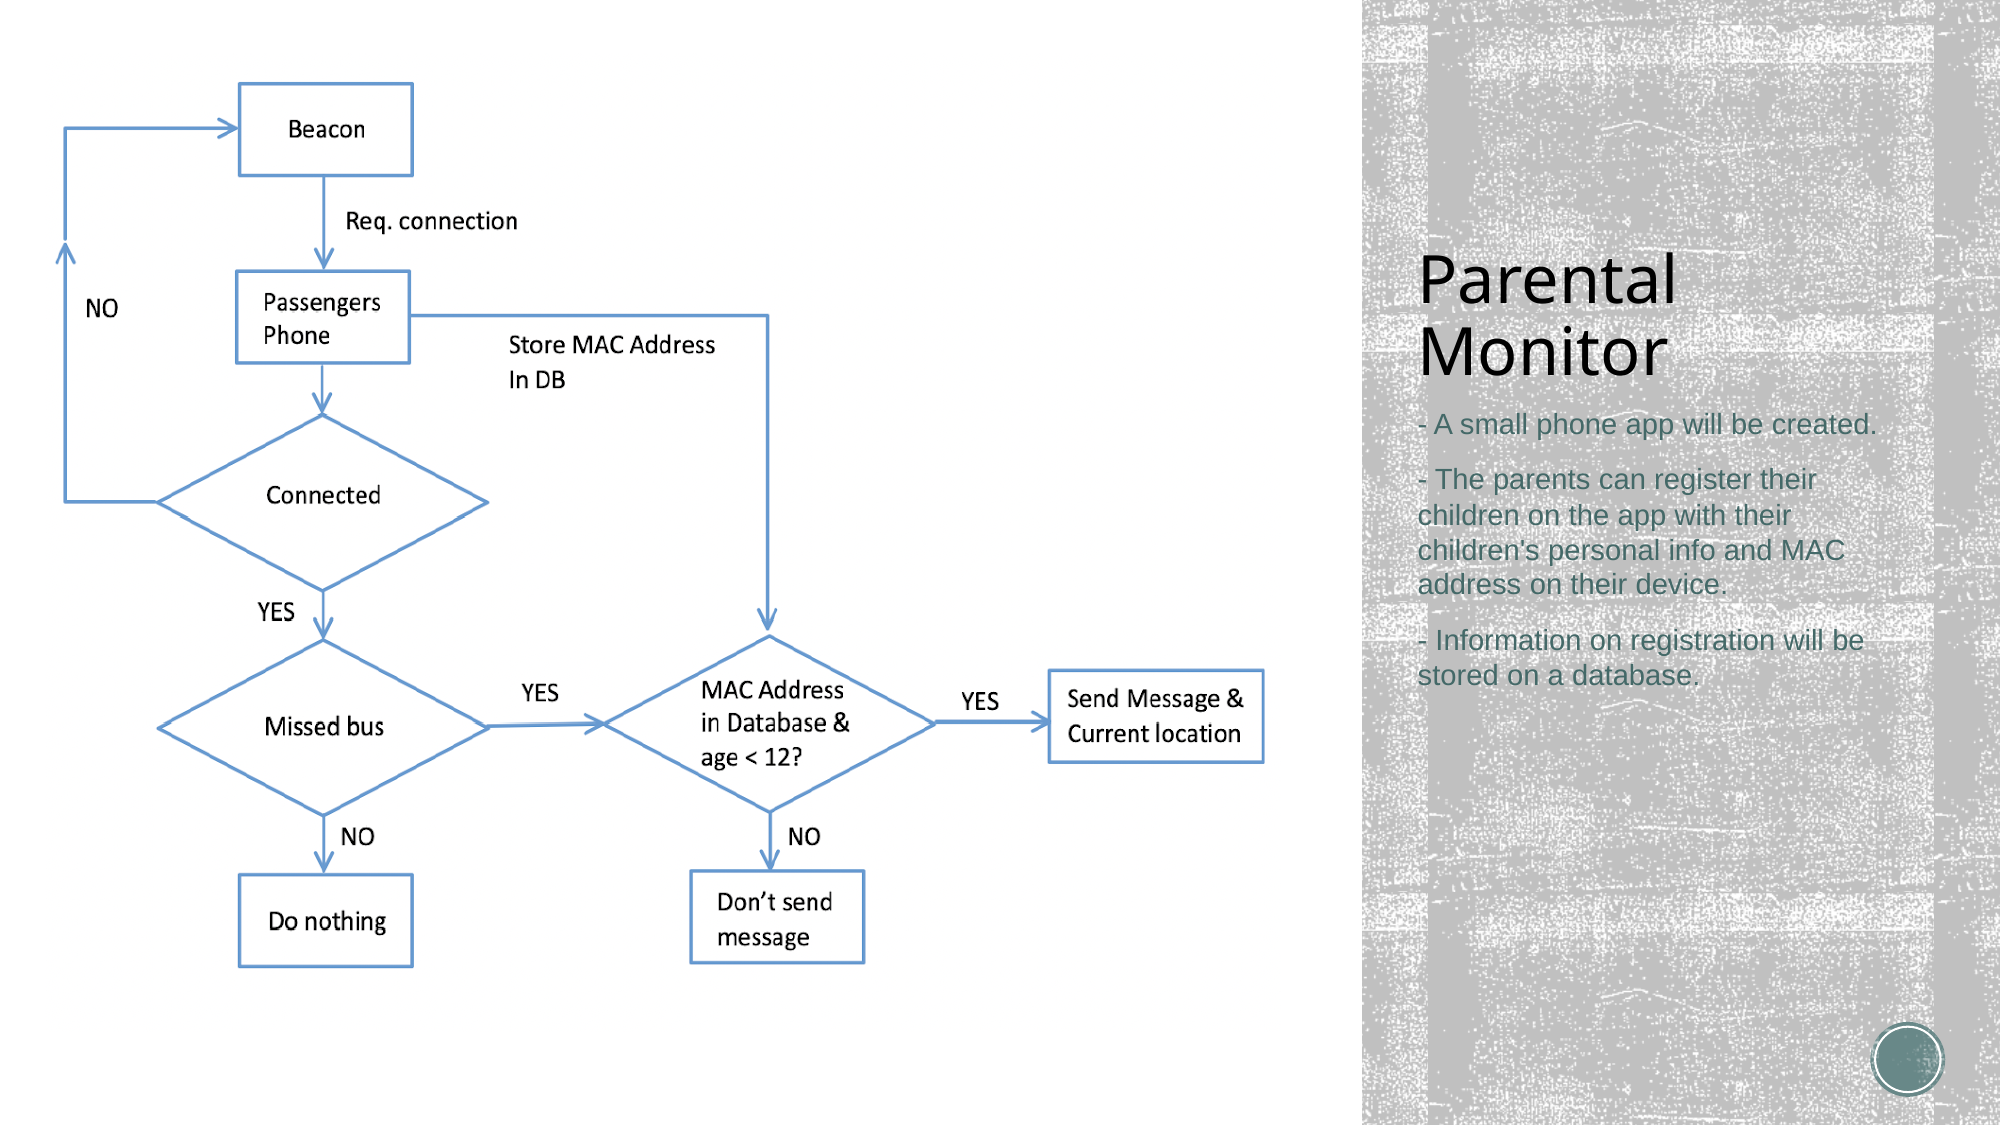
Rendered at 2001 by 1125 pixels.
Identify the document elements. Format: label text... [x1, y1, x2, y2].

picture [1870, 1021, 1946, 1097]
list - A small phone app will be created. - The parents can register their children on the app with their children's personal info and MAC address on their device. - Information on registration will be stored on a database. [1402, 397, 1928, 938]
title Parental Monitor [1402, 112, 1928, 397]
picture [45, 53, 1281, 1032]
